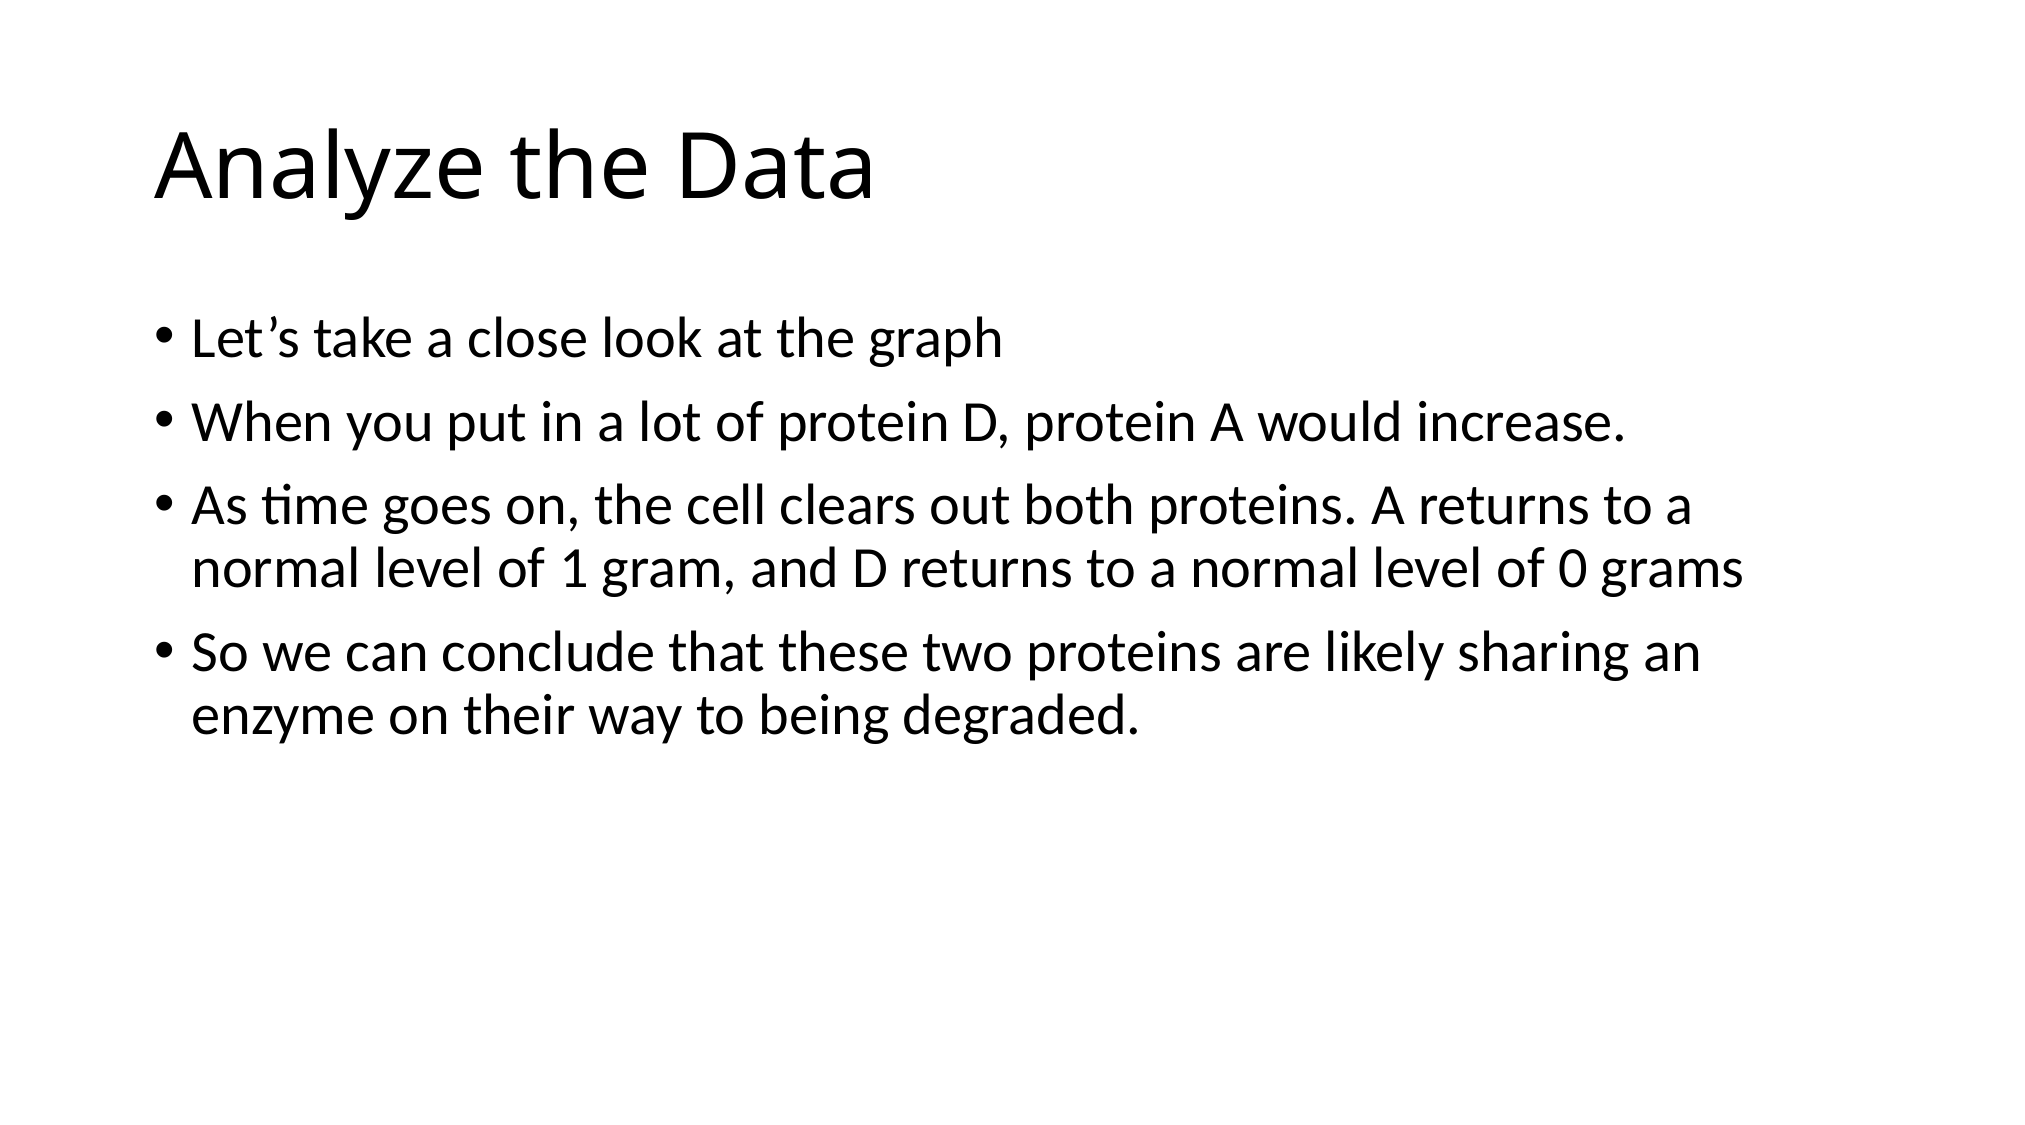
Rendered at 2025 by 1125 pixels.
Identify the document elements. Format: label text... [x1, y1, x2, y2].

title Analyze the Data [139, 59, 1886, 278]
list Let’s take a close look at the graph When you put in a lot of protein D, protein A would increase. As time goes on, the cell clears out both proteins. A returns to a normal level of 1 gram, and D returns to a normal level of 0 grams So we can conclude that these two proteins are likely sharing an enzyme on their way to being degraded. [139, 299, 1886, 1014]
